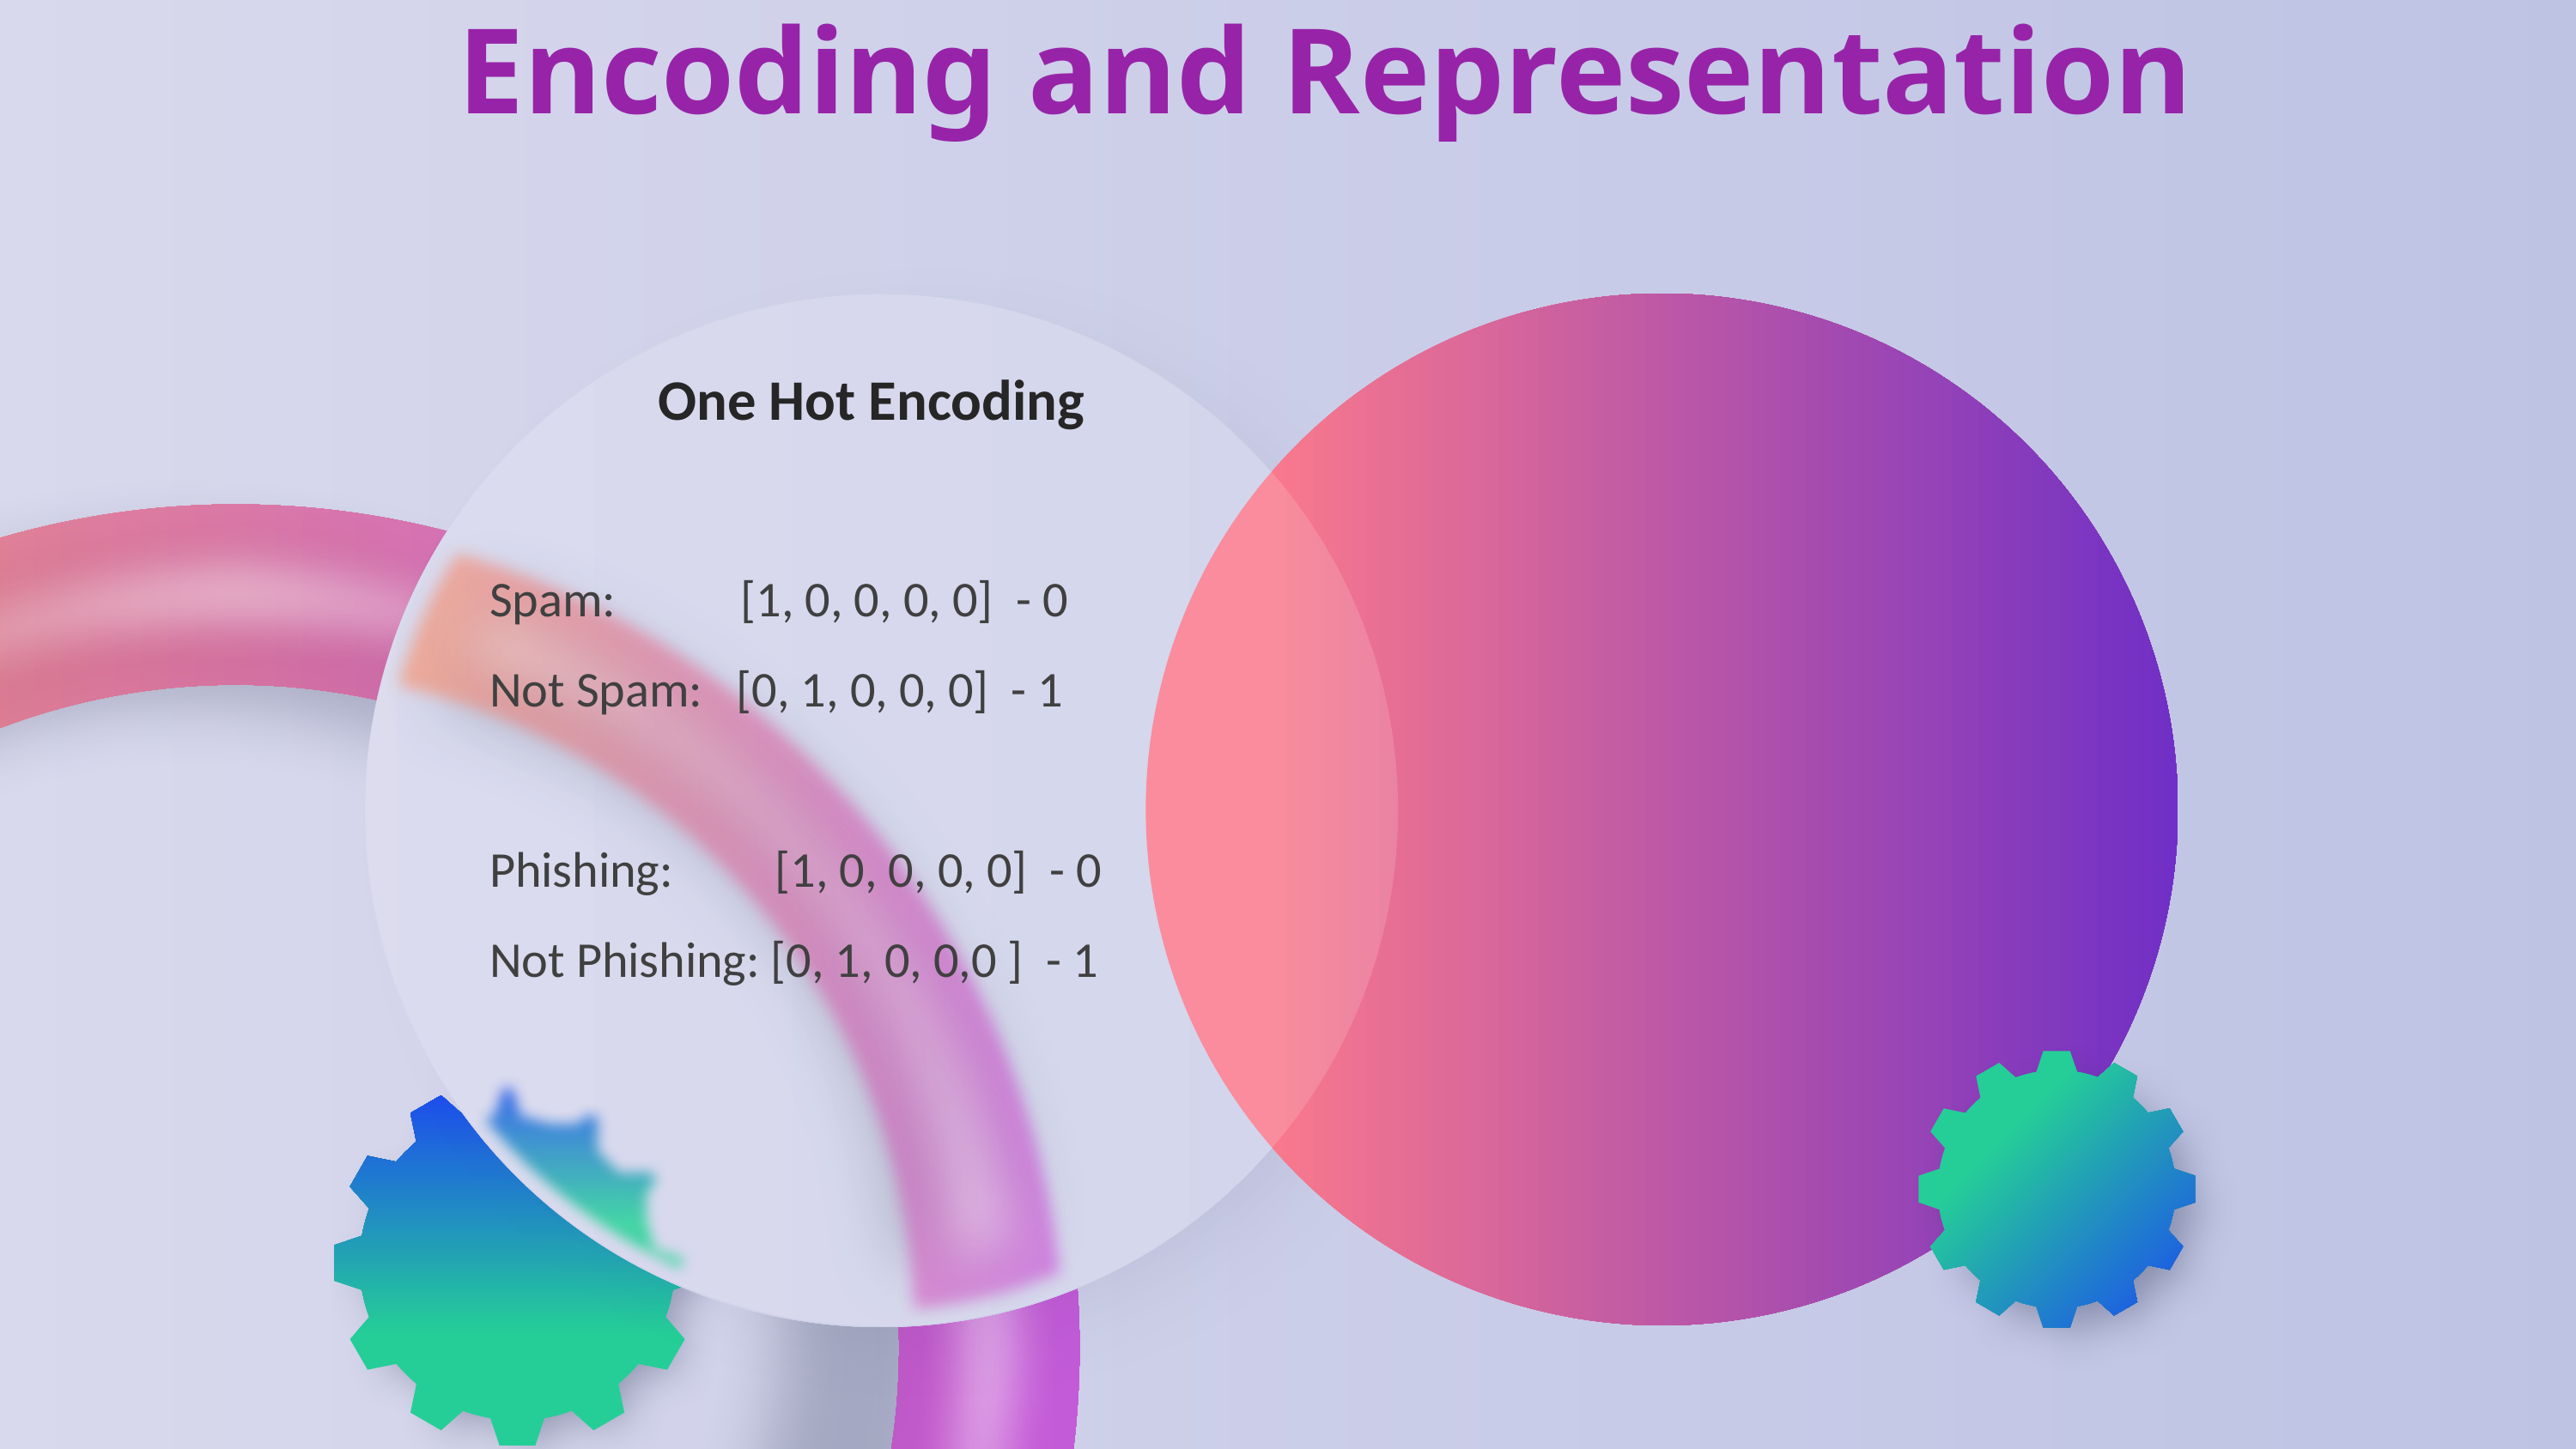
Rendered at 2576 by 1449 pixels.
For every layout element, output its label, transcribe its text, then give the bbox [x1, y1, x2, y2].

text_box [0, 504, 1080, 1449]
text_box Encoding and Representation [364, 0, 2287, 144]
text_box [1918, 1051, 2196, 1328]
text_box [364, 294, 1397, 1331]
text_box [1397, 292, 2179, 1327]
